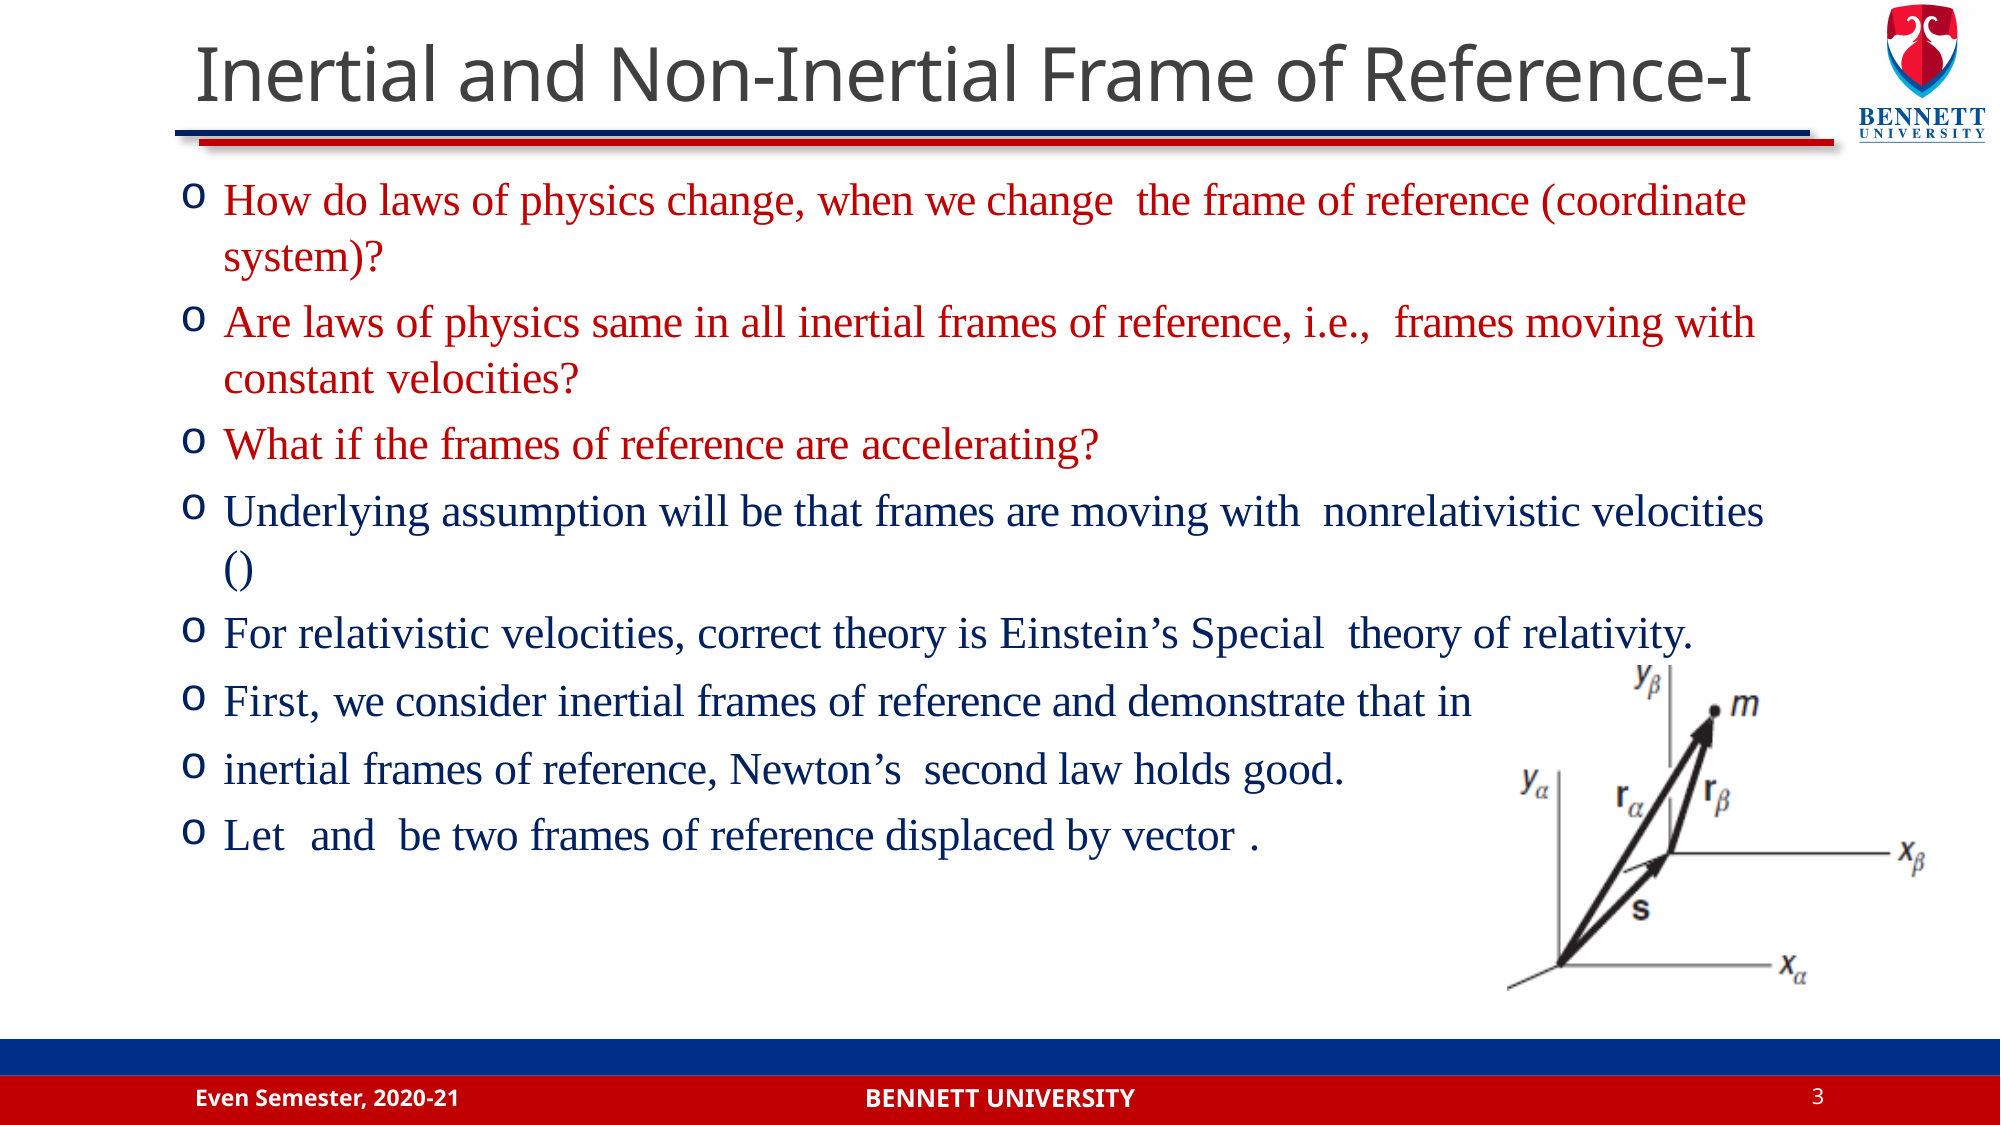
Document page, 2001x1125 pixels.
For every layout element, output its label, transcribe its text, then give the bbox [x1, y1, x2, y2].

title Inertial and Non-Inertial Frame of Reference-I [180, 14, 1830, 125]
slide_number 3 [1624, 1075, 1840, 1120]
picture [1851, 1, 1993, 144]
slide_number Even Semester, 2020-21 [180, 1075, 586, 1120]
text_box [1506, 665, 1927, 991]
footer Bennett university [604, 1077, 1396, 1122]
